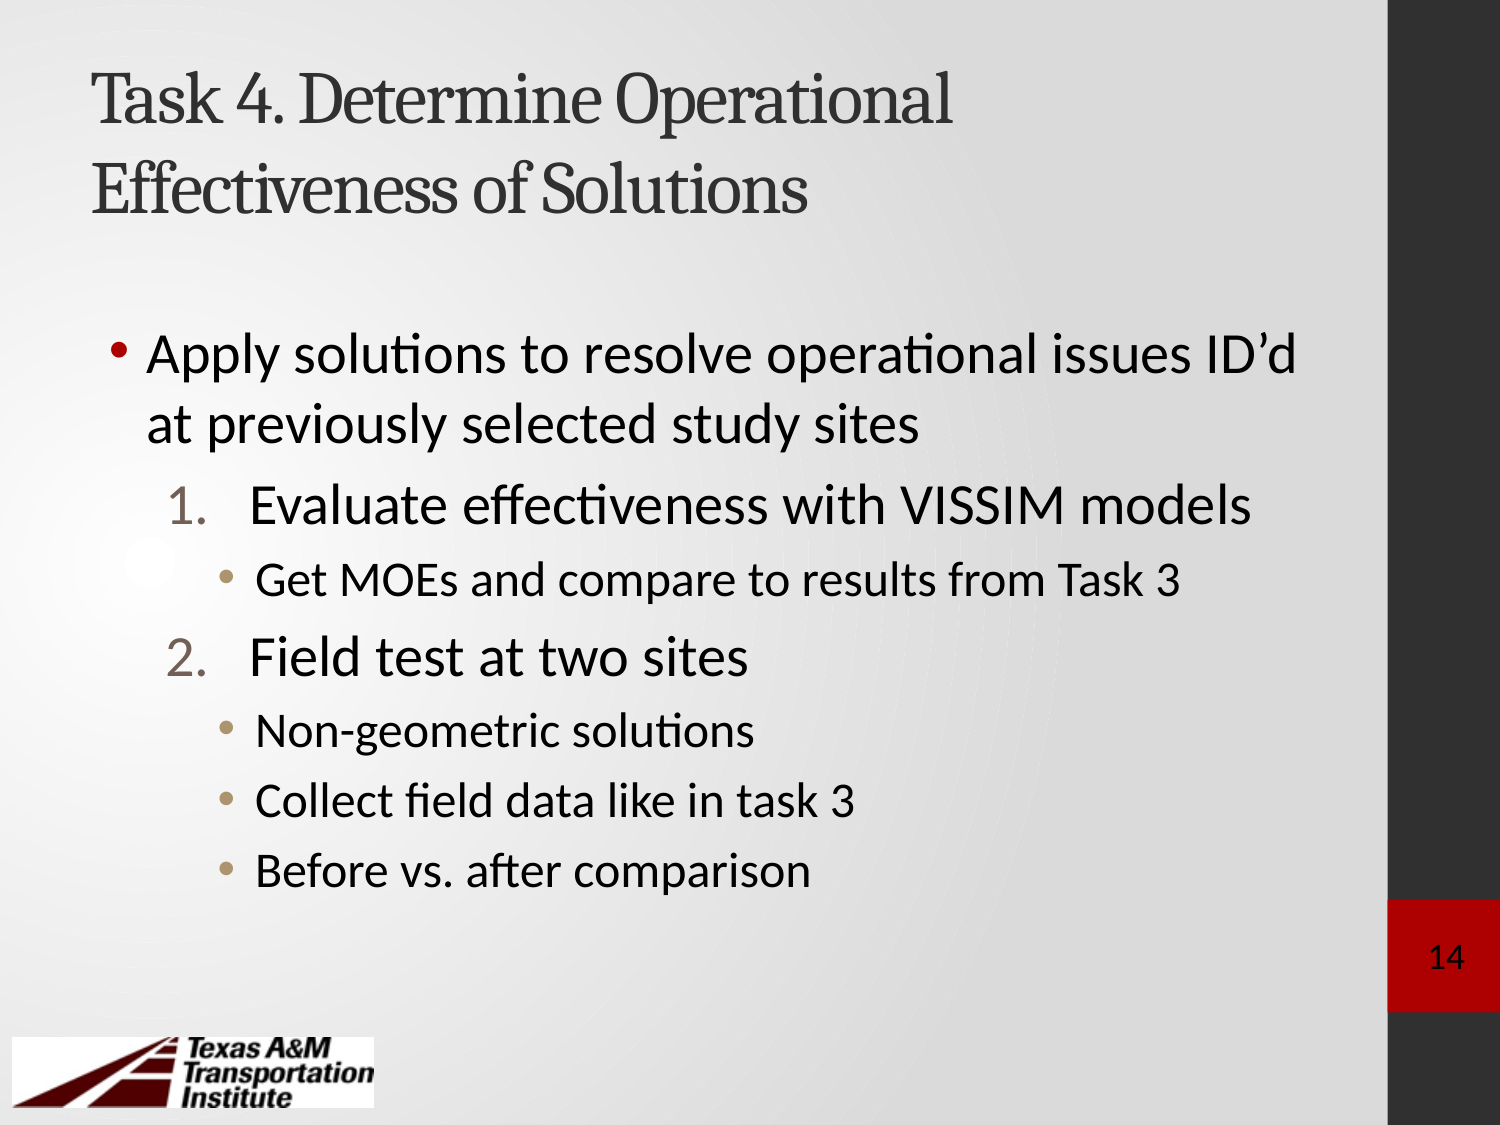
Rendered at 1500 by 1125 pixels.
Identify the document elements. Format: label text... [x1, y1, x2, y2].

picture [11, 1036, 374, 1109]
title Task 4. Determine Operational Effectiveness of Solutions [75, 45, 1325, 233]
list Apply solutions to resolve operational issues ID’d at previously selected study sites Evaluate effectiveness with VISSIM models Get MOEs and compare to results from Task 3 Field test at two sites Non-geometric solutions Collect field data like in task 3 Before vs. after comparison [75, 307, 1363, 1050]
text_box 14 [1412, 924, 1500, 985]
